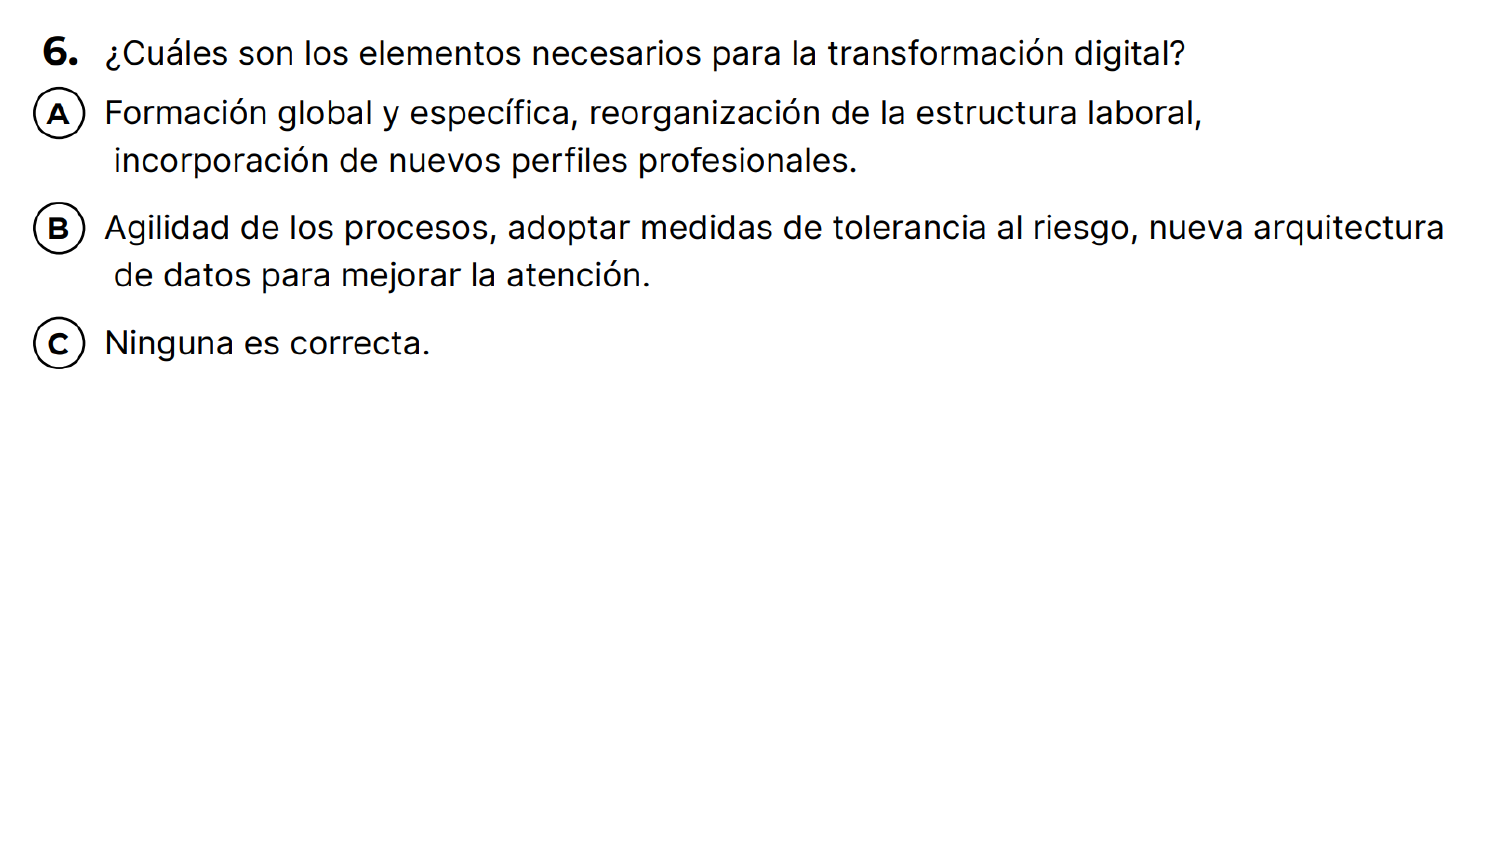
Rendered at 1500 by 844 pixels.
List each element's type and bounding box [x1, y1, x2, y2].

picture [24, 24, 1476, 396]
